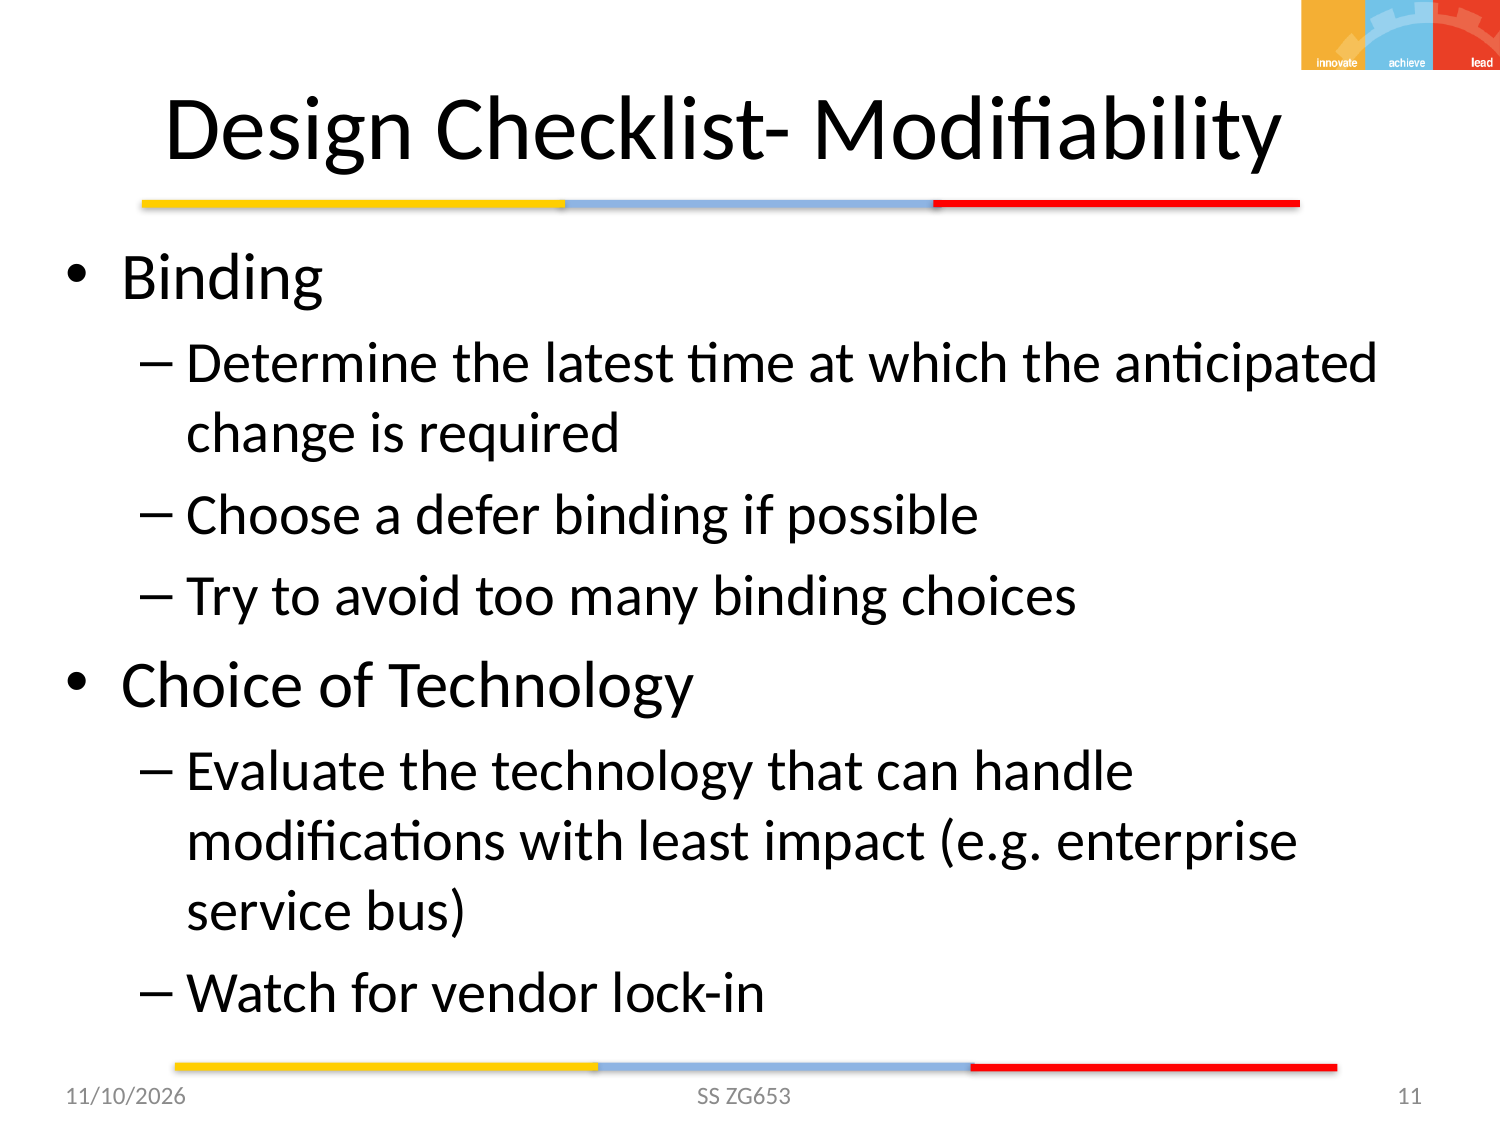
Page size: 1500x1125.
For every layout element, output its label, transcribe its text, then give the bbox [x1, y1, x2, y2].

list Binding Determine the latest time at which the anticipated change is required Choose a defer binding if possible Try to avoid too many binding choices Choice of Technology Evaluate the technology that can handle modifications with least impact (e.g. enterprise service bus) Watch for vendor lock-in [49, 224, 1426, 1051]
picture [1301, 0, 1500, 70]
slide_number 11 [1087, 1065, 1438, 1125]
footer SS ZG653 [512, 1065, 988, 1125]
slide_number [50, 1065, 400, 1125]
title Design Checklist- Modifiability [49, 45, 1401, 201]
